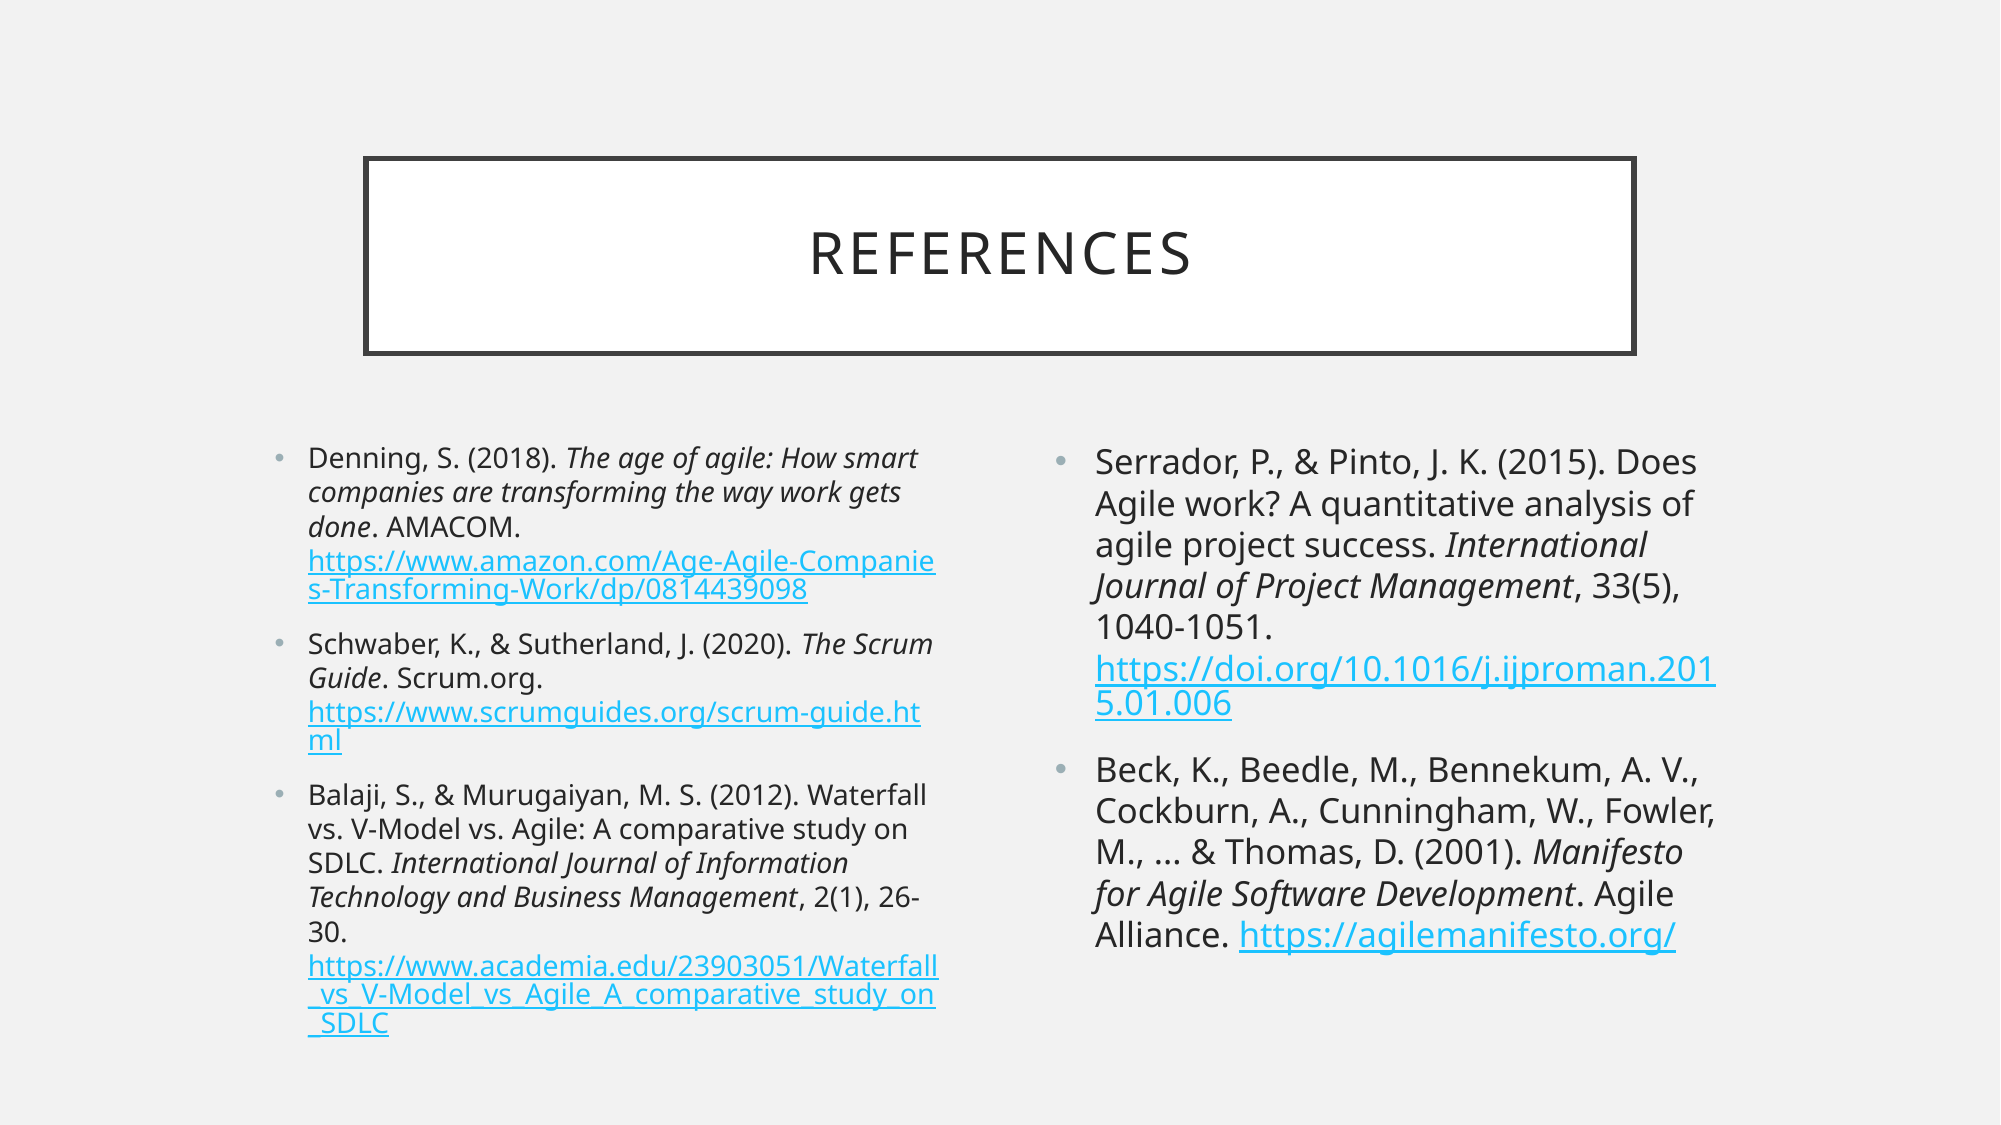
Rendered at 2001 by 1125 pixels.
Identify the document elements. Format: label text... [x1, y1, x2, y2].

list Serrador, P., & Pinto, J. K. (2015). Does Agile work? A quantitative analysis of agile project success. International Journal of Project Management, 33(5), 1040-1051. https://doi.org/10.1016/j.ijproman.2015.01.006 Beck, K., Beedle, M., Bennekum, A. V., Cockburn, A., Cunningham, W., Fowler, M., ... & Thomas, D. (2001). Manifesto for Agile Software Development. Agile Alliance. https://agilemanifesto.org/ [1039, 432, 1741, 942]
list Denning, S. (2018). The age of agile: How smart companies are transforming the way work gets done. AMACOM. https://www.amazon.com/Age-Agile-Companies-Transforming-Work/dp/0814439098 Schwaber, K., & Sutherland, J. (2020). The Scrum Guide. Scrum.org. https://www.scrumguides.org/scrum-guide.html Balaji, S., & Murugaiyan, M. S. (2012). Waterfall vs. V-Model vs. Agile: A comparative study on SDLC. International Journal of Information Technology and Business Management, 2(1), 26-30. https://www.academia.edu/23903051/Waterfall_vs_V-Model_vs_Agile_A_comparative_study_on_SDLC [259, 432, 961, 942]
title References [363, 156, 1637, 356]
